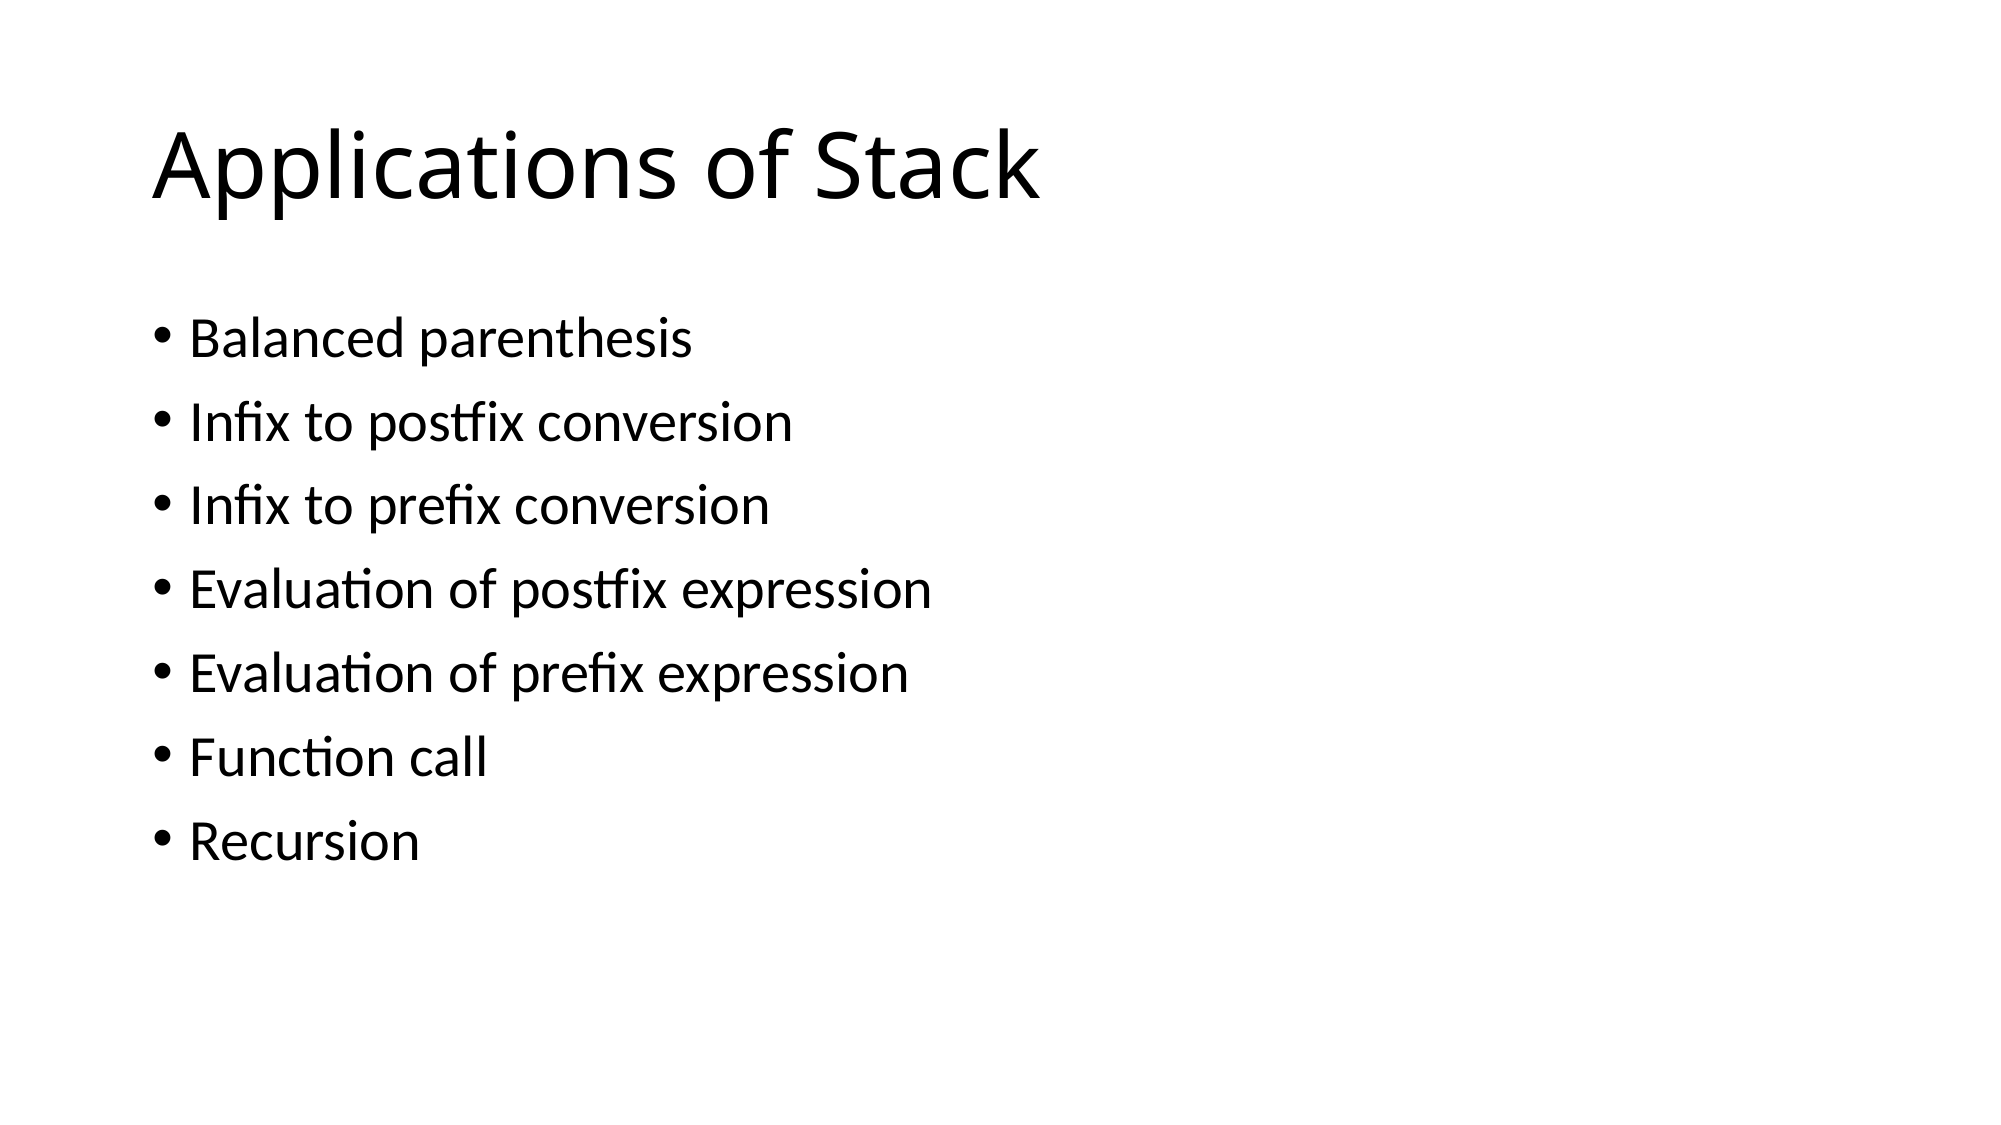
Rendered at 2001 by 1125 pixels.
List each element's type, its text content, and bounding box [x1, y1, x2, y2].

title Applications of Stack [137, 59, 1863, 278]
list Balanced parenthesis Infix to postfix conversion Infix to prefix conversion Evaluation of postfix expression Evaluation of prefix expression Function call Recursion [137, 299, 1863, 1014]
